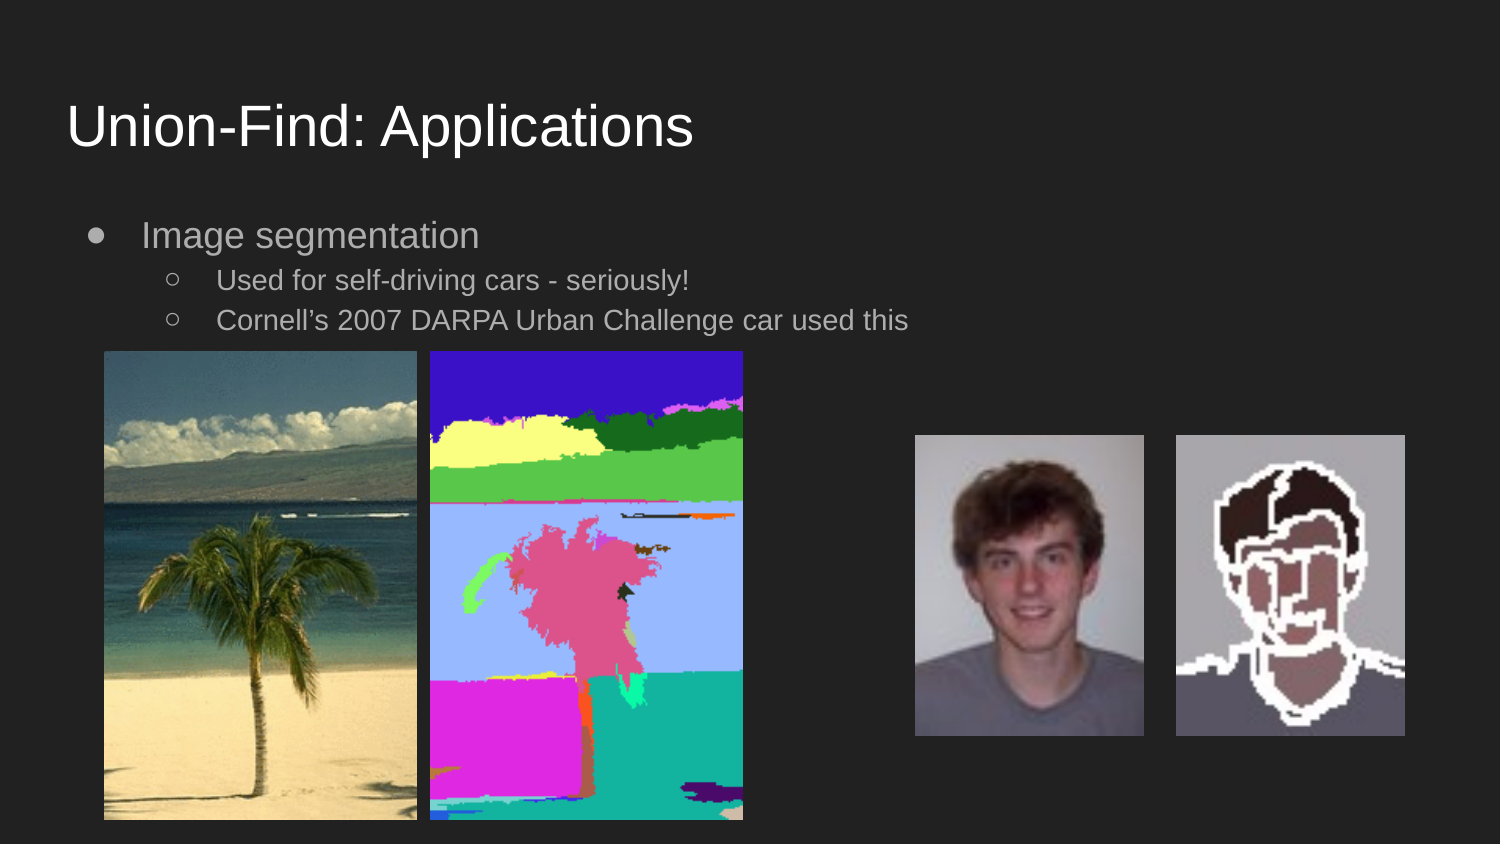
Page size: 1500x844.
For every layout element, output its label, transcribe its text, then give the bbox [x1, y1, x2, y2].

list Image segmentation Used for self-driving cars - seriously! Cornell’s 2007 DARPA Urban Challenge car used this [51, 189, 1449, 750]
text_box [104, 350, 743, 821]
title Union-Find: Applications [51, 72, 1449, 167]
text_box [915, 435, 1405, 736]
